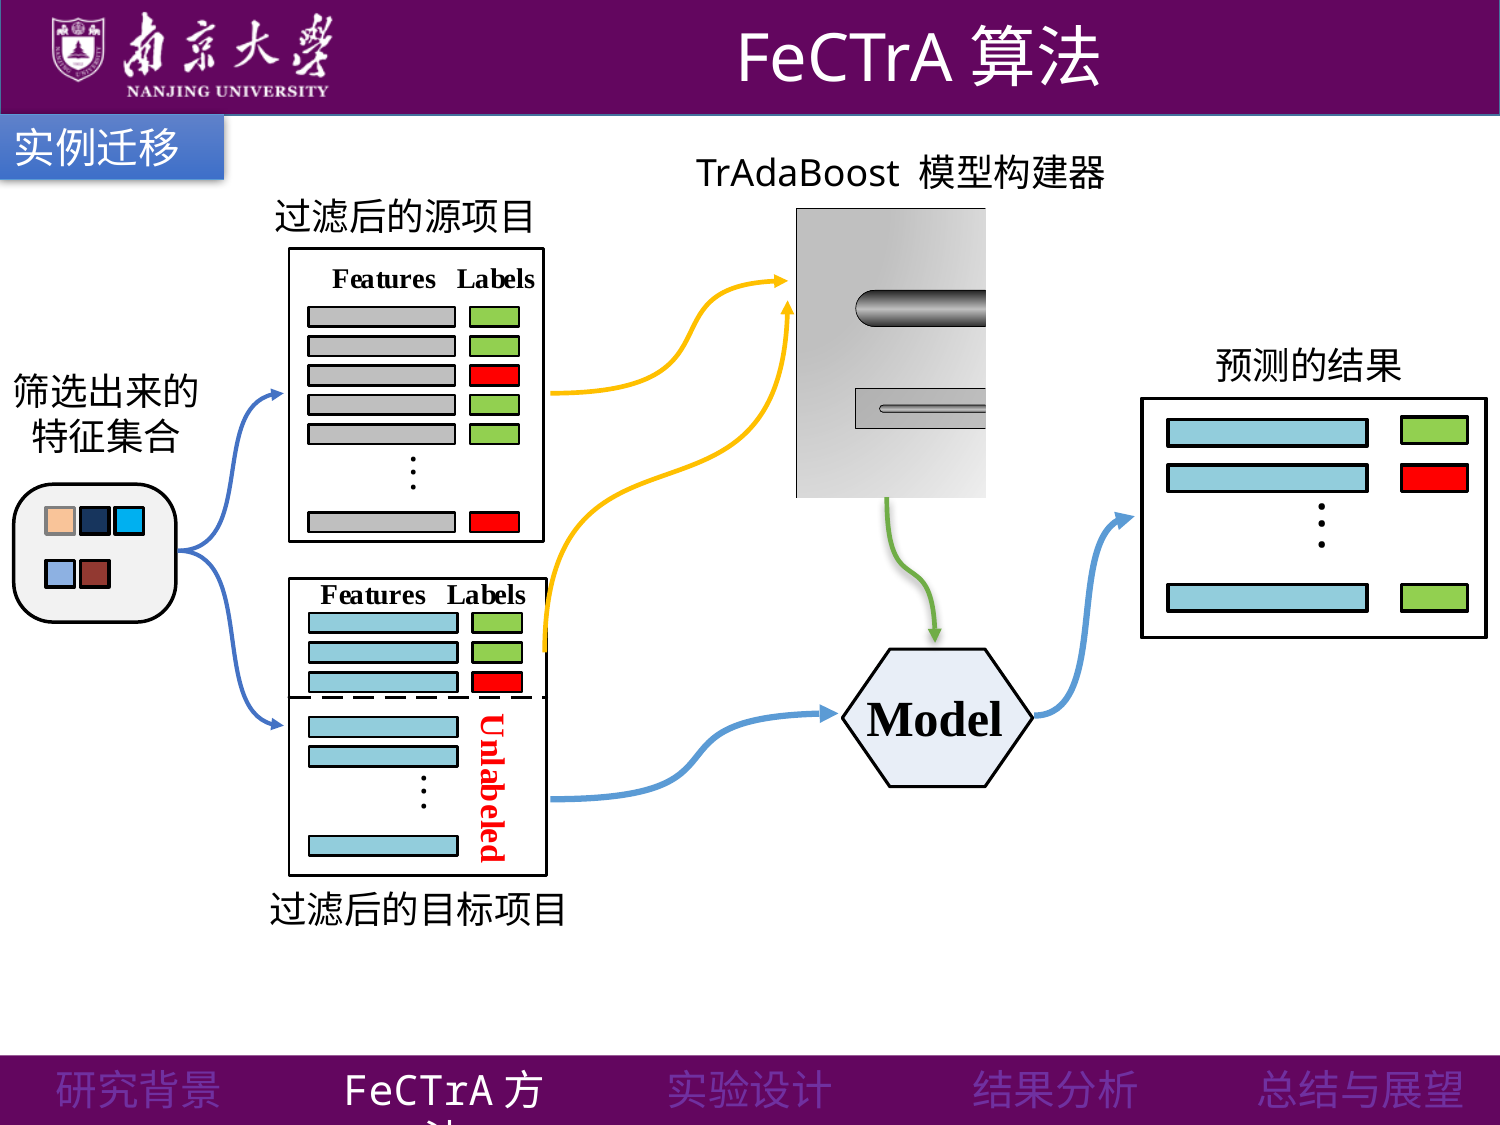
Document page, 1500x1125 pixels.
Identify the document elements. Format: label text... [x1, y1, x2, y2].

text_box 筛选出来的 特征集合 [0, 360, 219, 466]
picture [835, 642, 1035, 789]
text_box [1034, 516, 1135, 716]
picture [6, 477, 177, 625]
text_box FeCTrA方法 [316, 1056, 573, 1125]
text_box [550, 713, 839, 800]
picture [788, 200, 986, 498]
text_box 预测的结果 [1200, 334, 1442, 391]
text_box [550, 280, 789, 354]
picture [283, 568, 549, 883]
text_box 实例迁移 [0, 114, 224, 180]
text_box 总结与展望 [1233, 1056, 1489, 1122]
text_box TrAdaBoost 模型构建器 [681, 141, 1154, 202]
text_box FeCTrA算法 [359, 7, 1480, 103]
picture [1134, 391, 1489, 642]
text_box 研究背景 [11, 1056, 267, 1122]
text_box 过滤后的源项目 [259, 185, 574, 246]
picture [1, 0, 1499, 114]
text_box 过滤后的目标项目 [254, 878, 621, 939]
text_box 实验设计 [622, 1056, 878, 1122]
picture [283, 243, 551, 544]
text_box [490, 354, 843, 598]
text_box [177, 393, 284, 550]
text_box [177, 550, 284, 726]
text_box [838, 545, 984, 595]
text_box 结果分析 [927, 1056, 1184, 1122]
